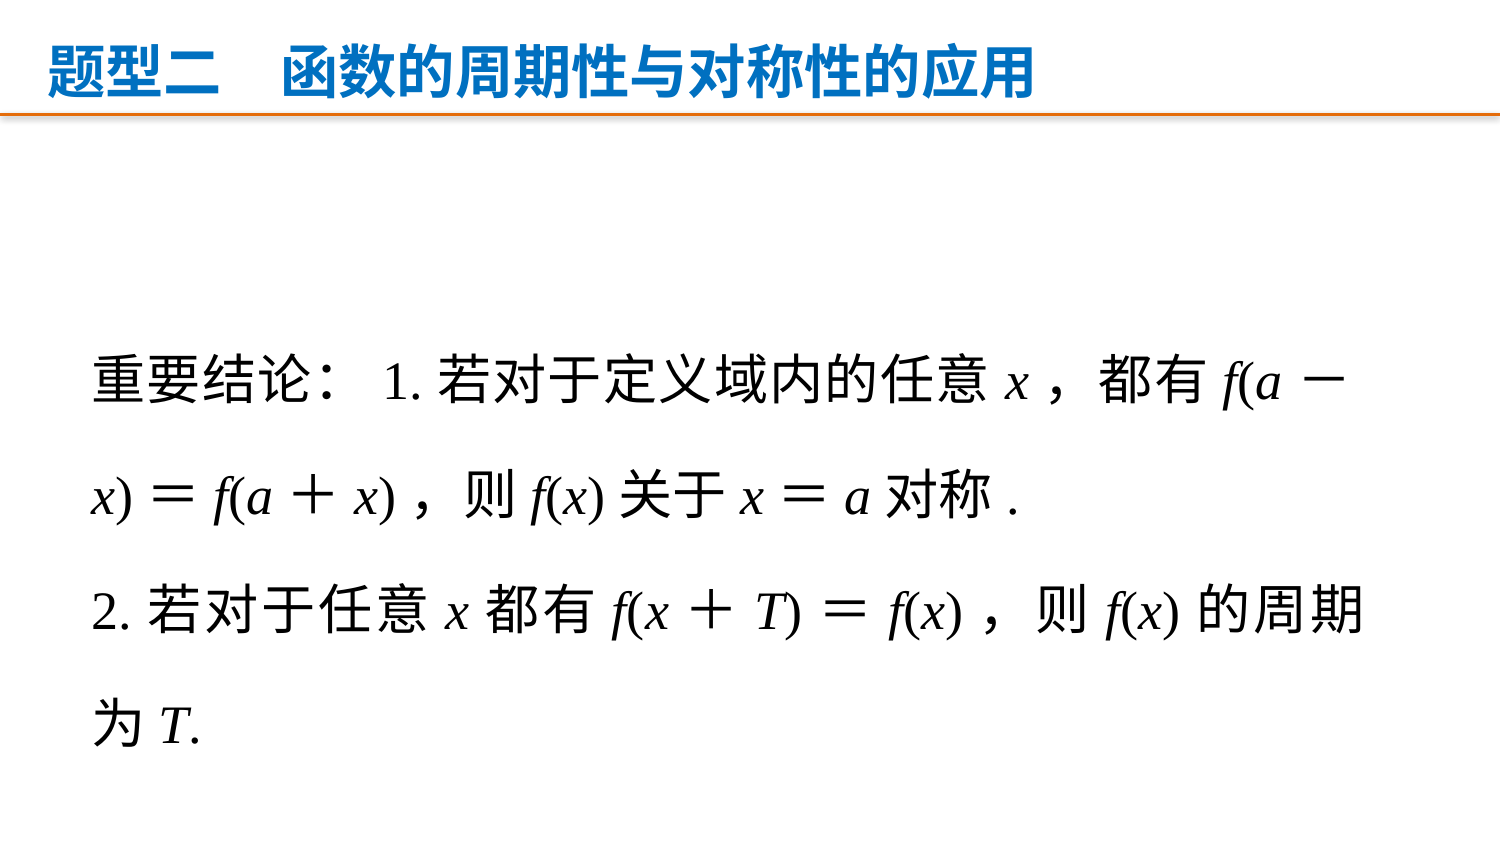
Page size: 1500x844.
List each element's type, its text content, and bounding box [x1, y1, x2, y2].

text_box 重要结论：1.若对于定义域内的任意x，都有f(a－x)＝f(a＋x)，则f(x)关于x＝a对称. 2.若对于任意x都有f(x＋T)＝f(x)，则f(x)的周期为T. [76, 288, 1380, 762]
text_box 题型二 函数的周期性与对称性的应用 [32, 27, 1053, 111]
